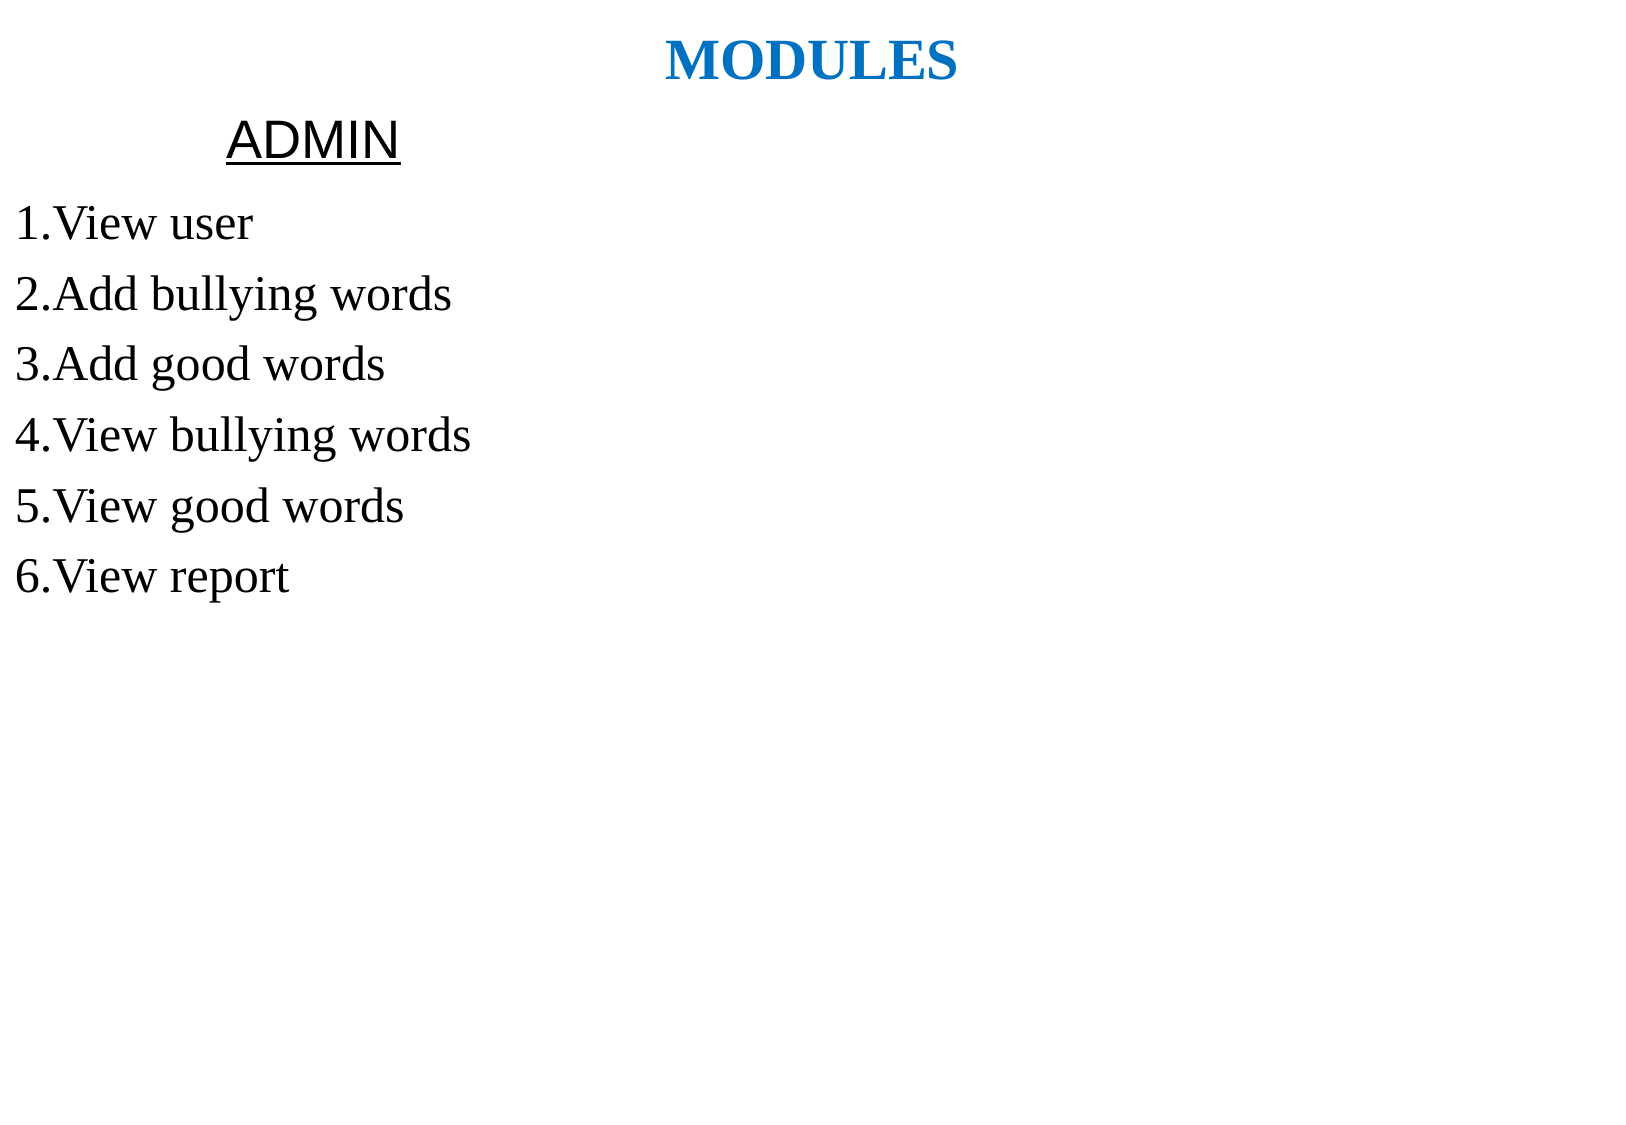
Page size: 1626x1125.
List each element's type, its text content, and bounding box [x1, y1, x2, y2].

text_box 1.View user 2.Add bullying words 3.Add good words 4.View bullying words 5.View good words 6.View report [0, 129, 1462, 1075]
text_box MODULES [81, 0, 1544, 125]
text_box ADMIN [2, 97, 626, 177]
